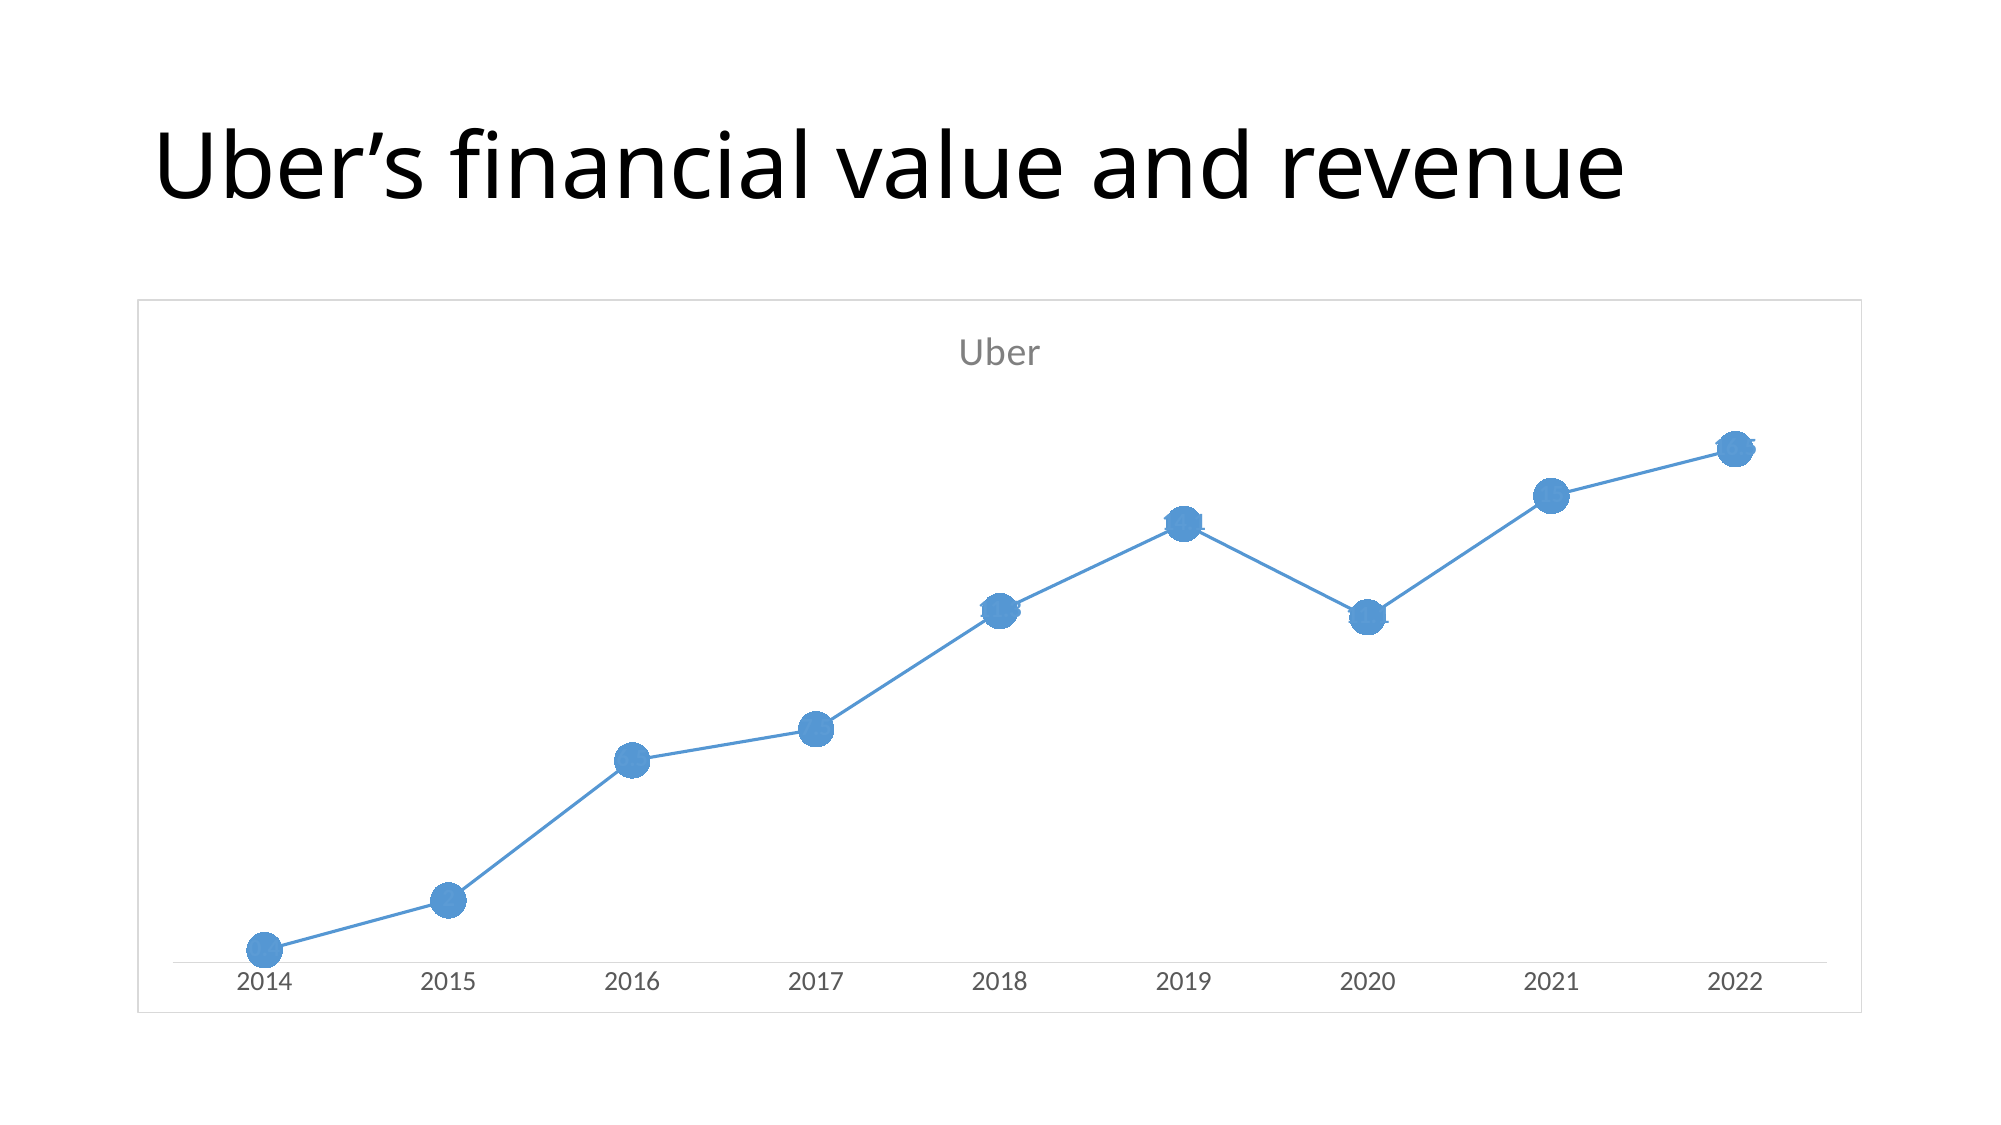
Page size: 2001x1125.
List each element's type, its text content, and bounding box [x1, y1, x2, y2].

title Uber’s financial value and revenue [137, 59, 1863, 278]
chart [137, 299, 1863, 1014]
